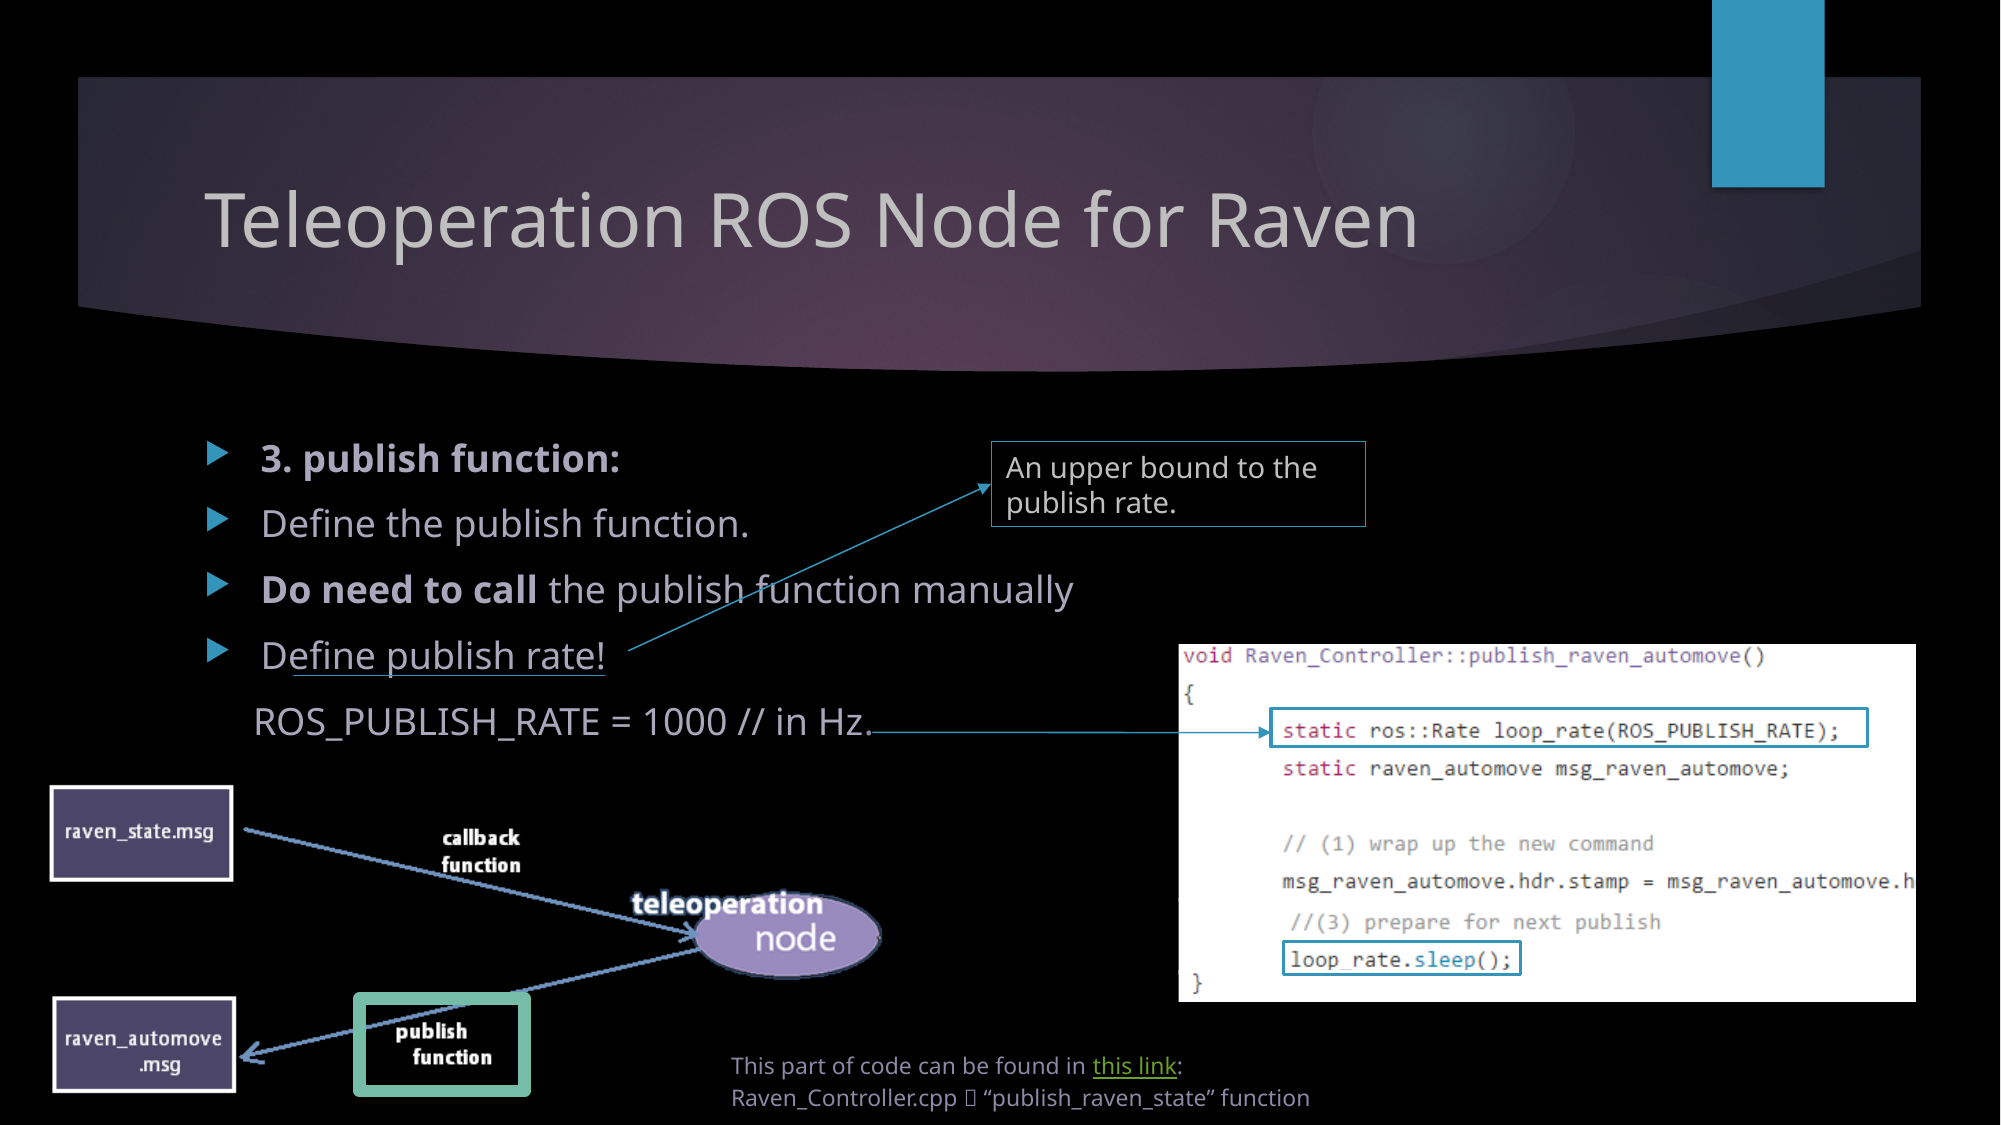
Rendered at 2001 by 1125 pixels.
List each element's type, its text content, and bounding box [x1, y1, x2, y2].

list 3. publish function: Define the publish function. Do need to call the publish function manually Define publish rate! ROS_PUBLISH_RATE = 1000 // in Hz. [189, 427, 1638, 988]
title Teleoperation ROS Node for Raven [189, 159, 1627, 276]
picture [21, 758, 911, 1115]
text_box An upper bound to the publish rate. [991, 441, 1366, 527]
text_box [628, 484, 992, 651]
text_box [1178, 644, 1917, 1003]
text_box This part of code can be found in this link: Raven_Controller.cpp  “publish_raven_state” function [914, 1044, 1504, 1119]
